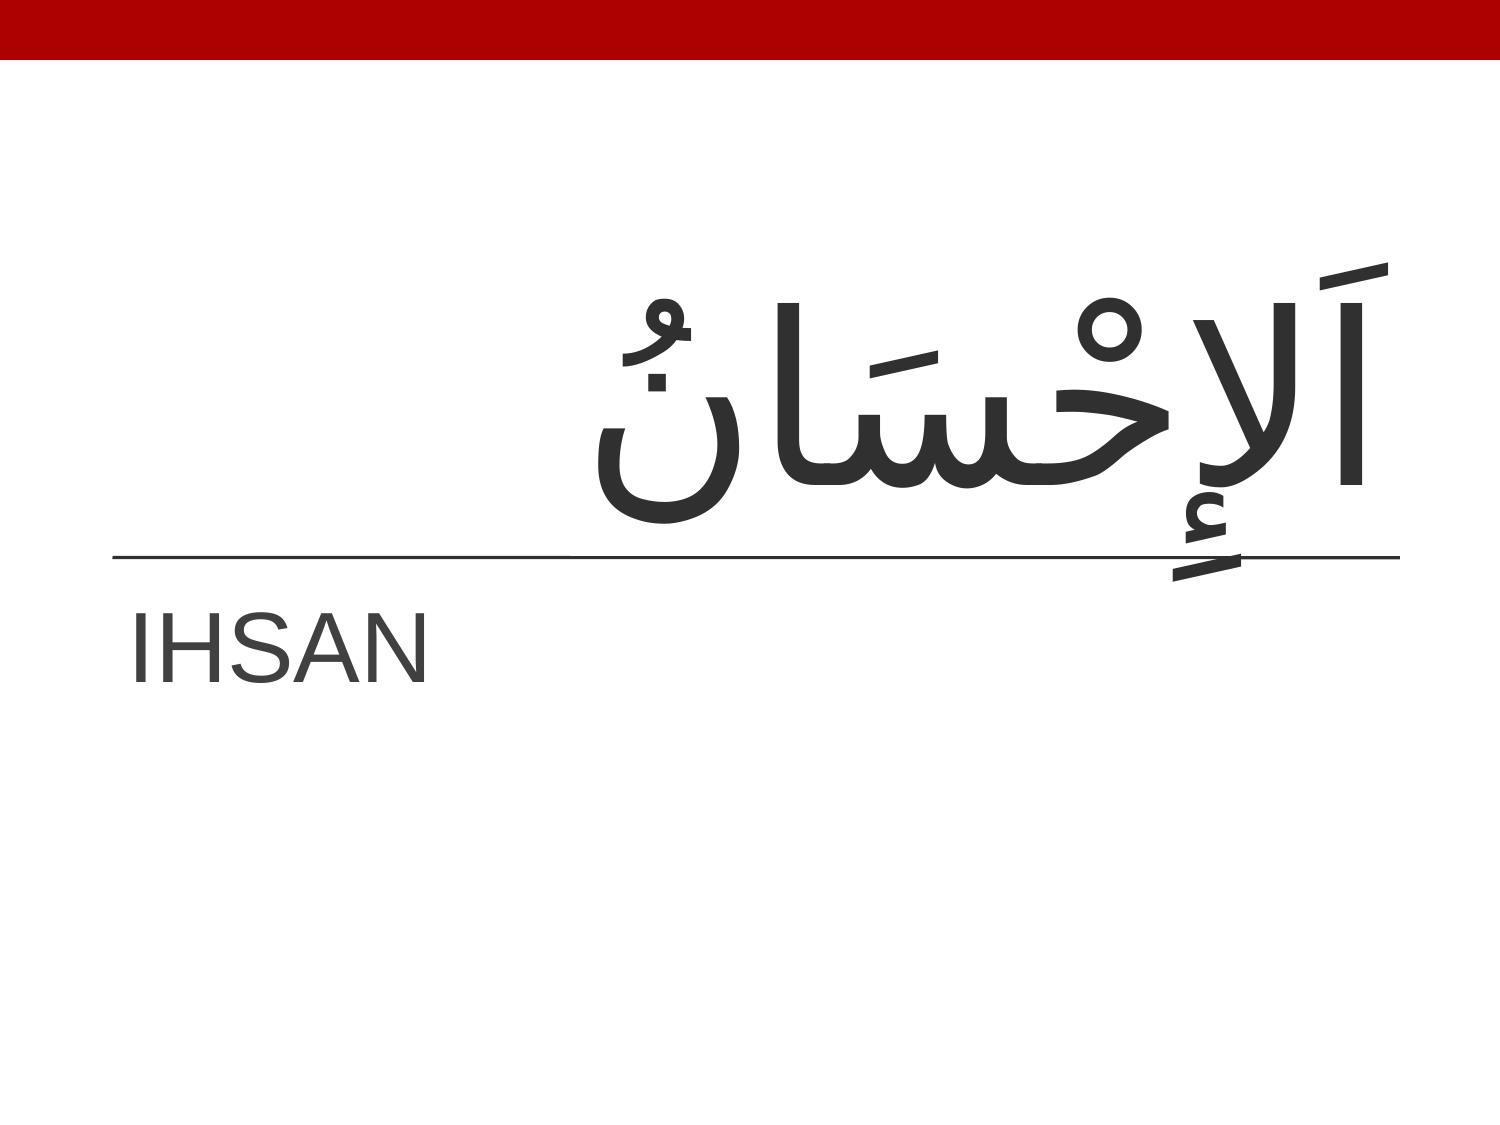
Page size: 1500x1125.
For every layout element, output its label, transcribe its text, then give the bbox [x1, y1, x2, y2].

subtitle IHSAN [112, 575, 1163, 863]
title اَلإِحْسَانُ [112, 224, 1400, 542]
